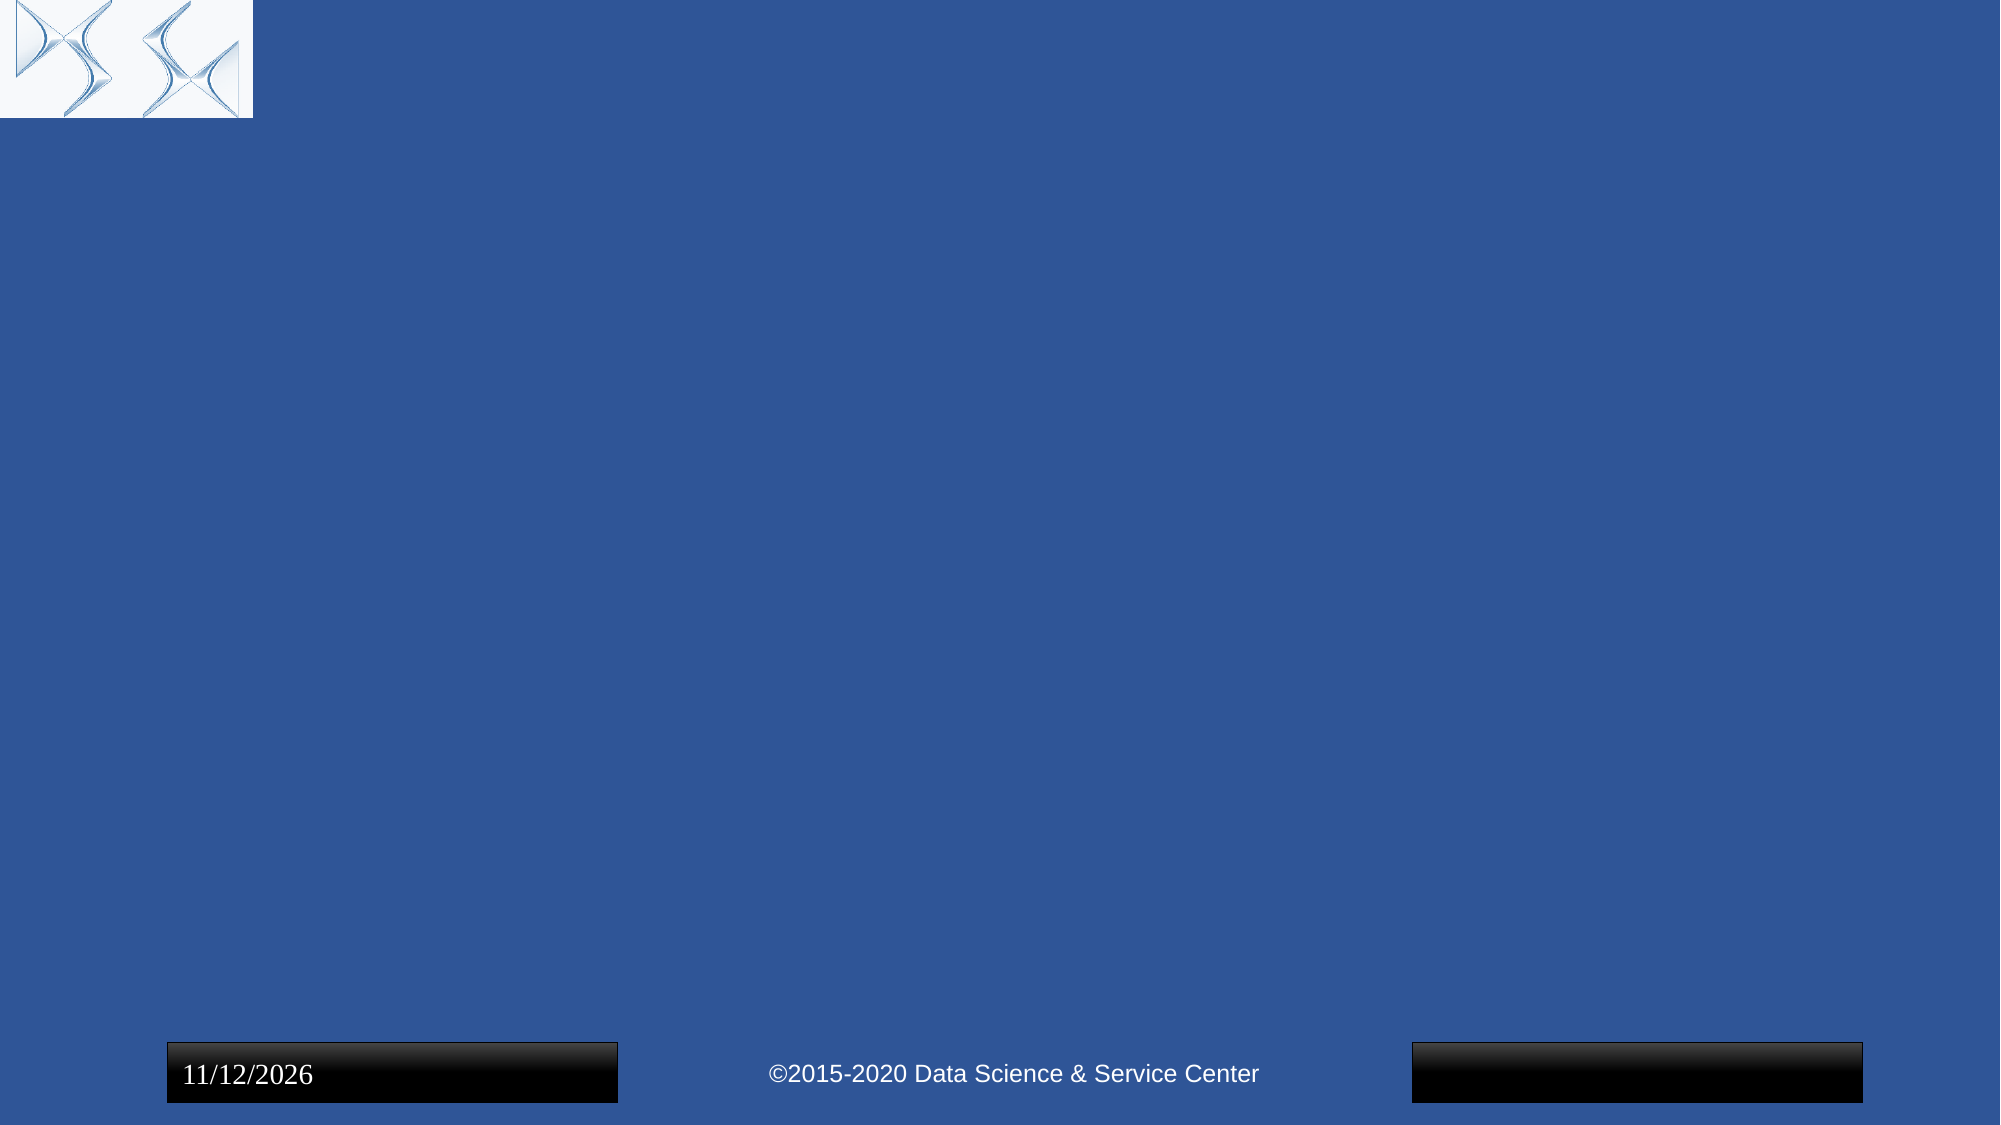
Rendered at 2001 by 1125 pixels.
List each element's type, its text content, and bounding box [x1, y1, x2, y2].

footer ©2015-2020 Data Science & Service Center [677, 1042, 1353, 1103]
slide_number [1412, 1042, 1863, 1103]
slide_number [167, 1042, 618, 1103]
